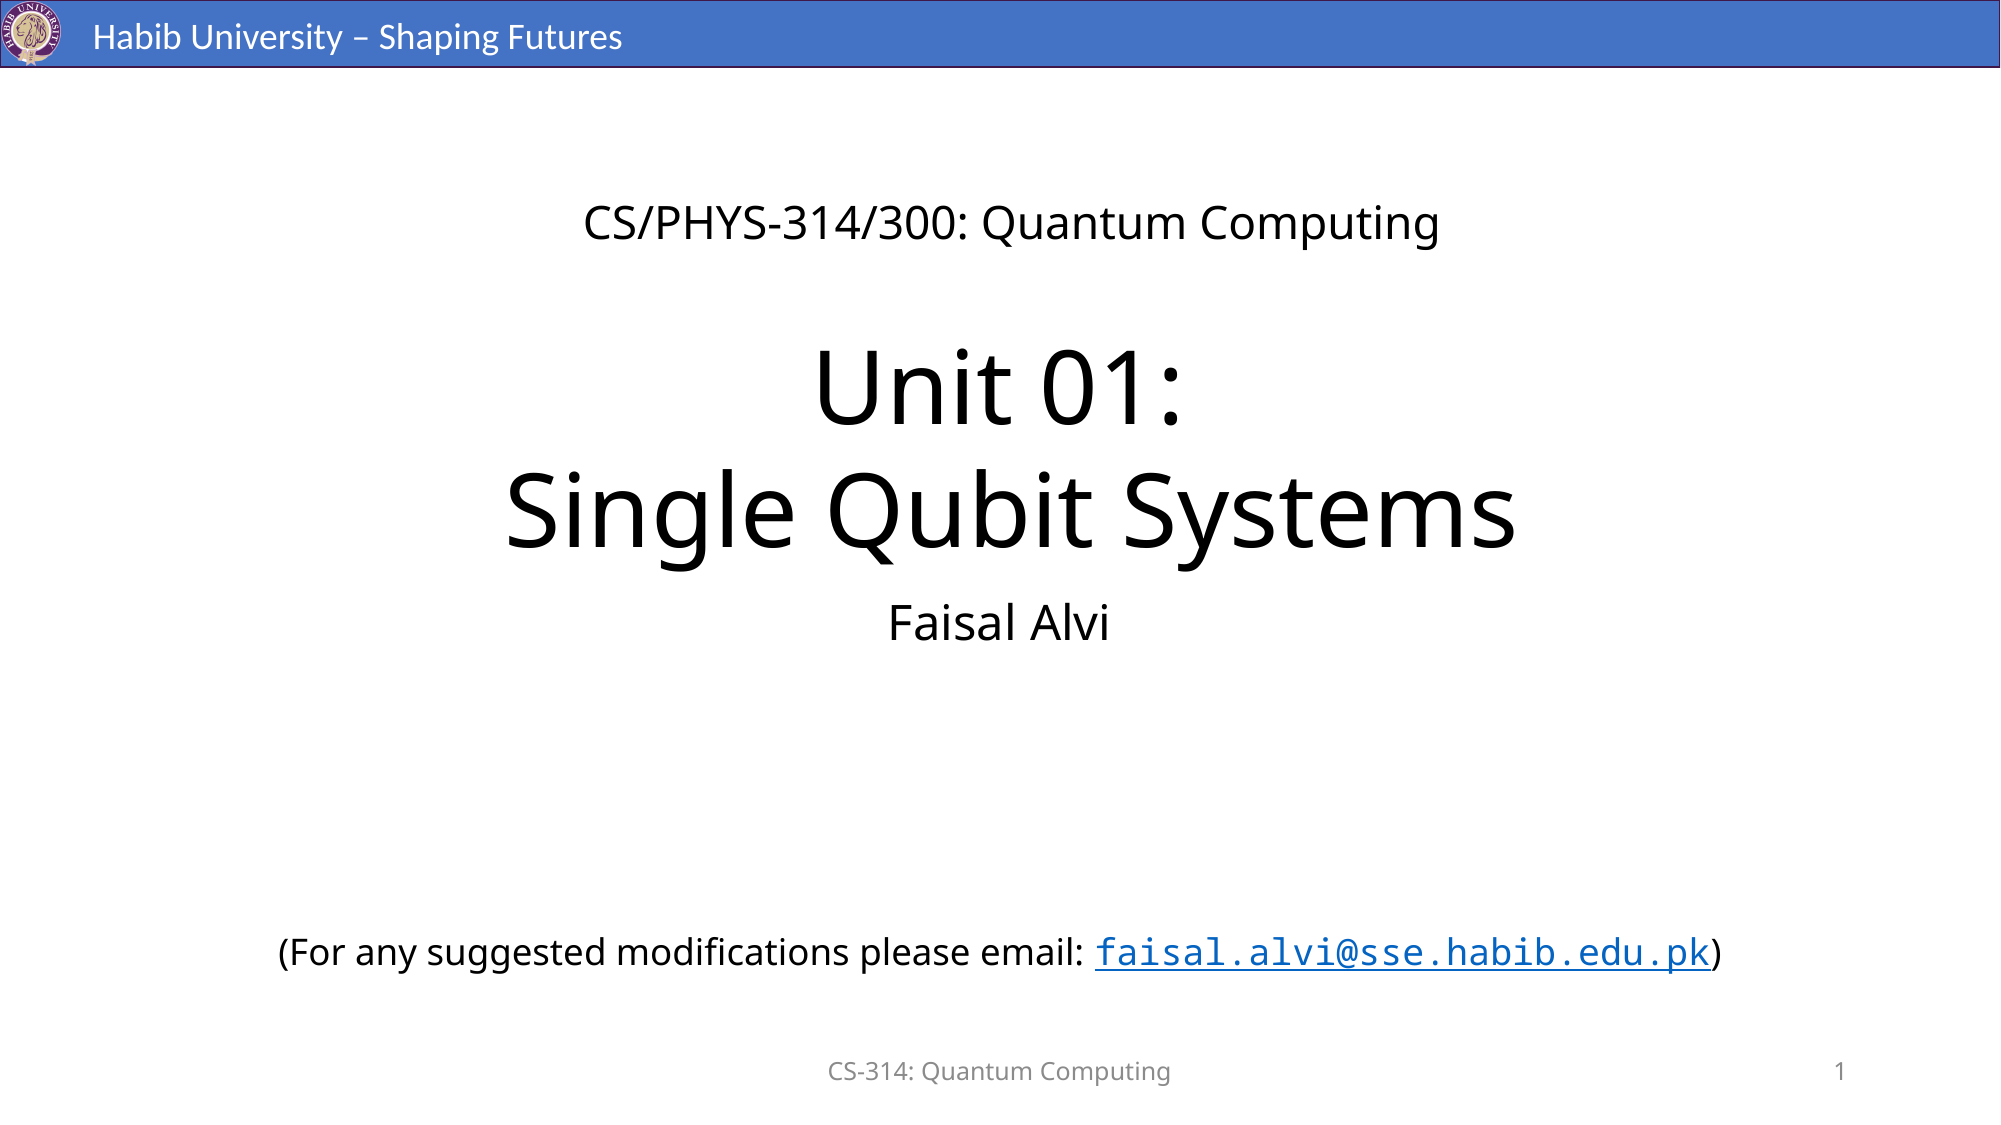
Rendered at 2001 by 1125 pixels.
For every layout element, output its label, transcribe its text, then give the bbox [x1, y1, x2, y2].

text_box Habib University – Shaping Futures [78, 4, 2000, 65]
subtitle Faisal Alvi (For any suggested modifications please email: faisal.alvi@sse.habib.edu.pk) [249, 590, 1750, 1018]
title CS/PHYS-314/300: Quantum Computing Unit 01: Single Qubit Systems [50, 184, 1973, 576]
picture [1, 0, 62, 67]
footer CS-314: Quantum Computing [662, 1042, 1338, 1103]
slide_number 1 [1412, 1042, 1863, 1103]
